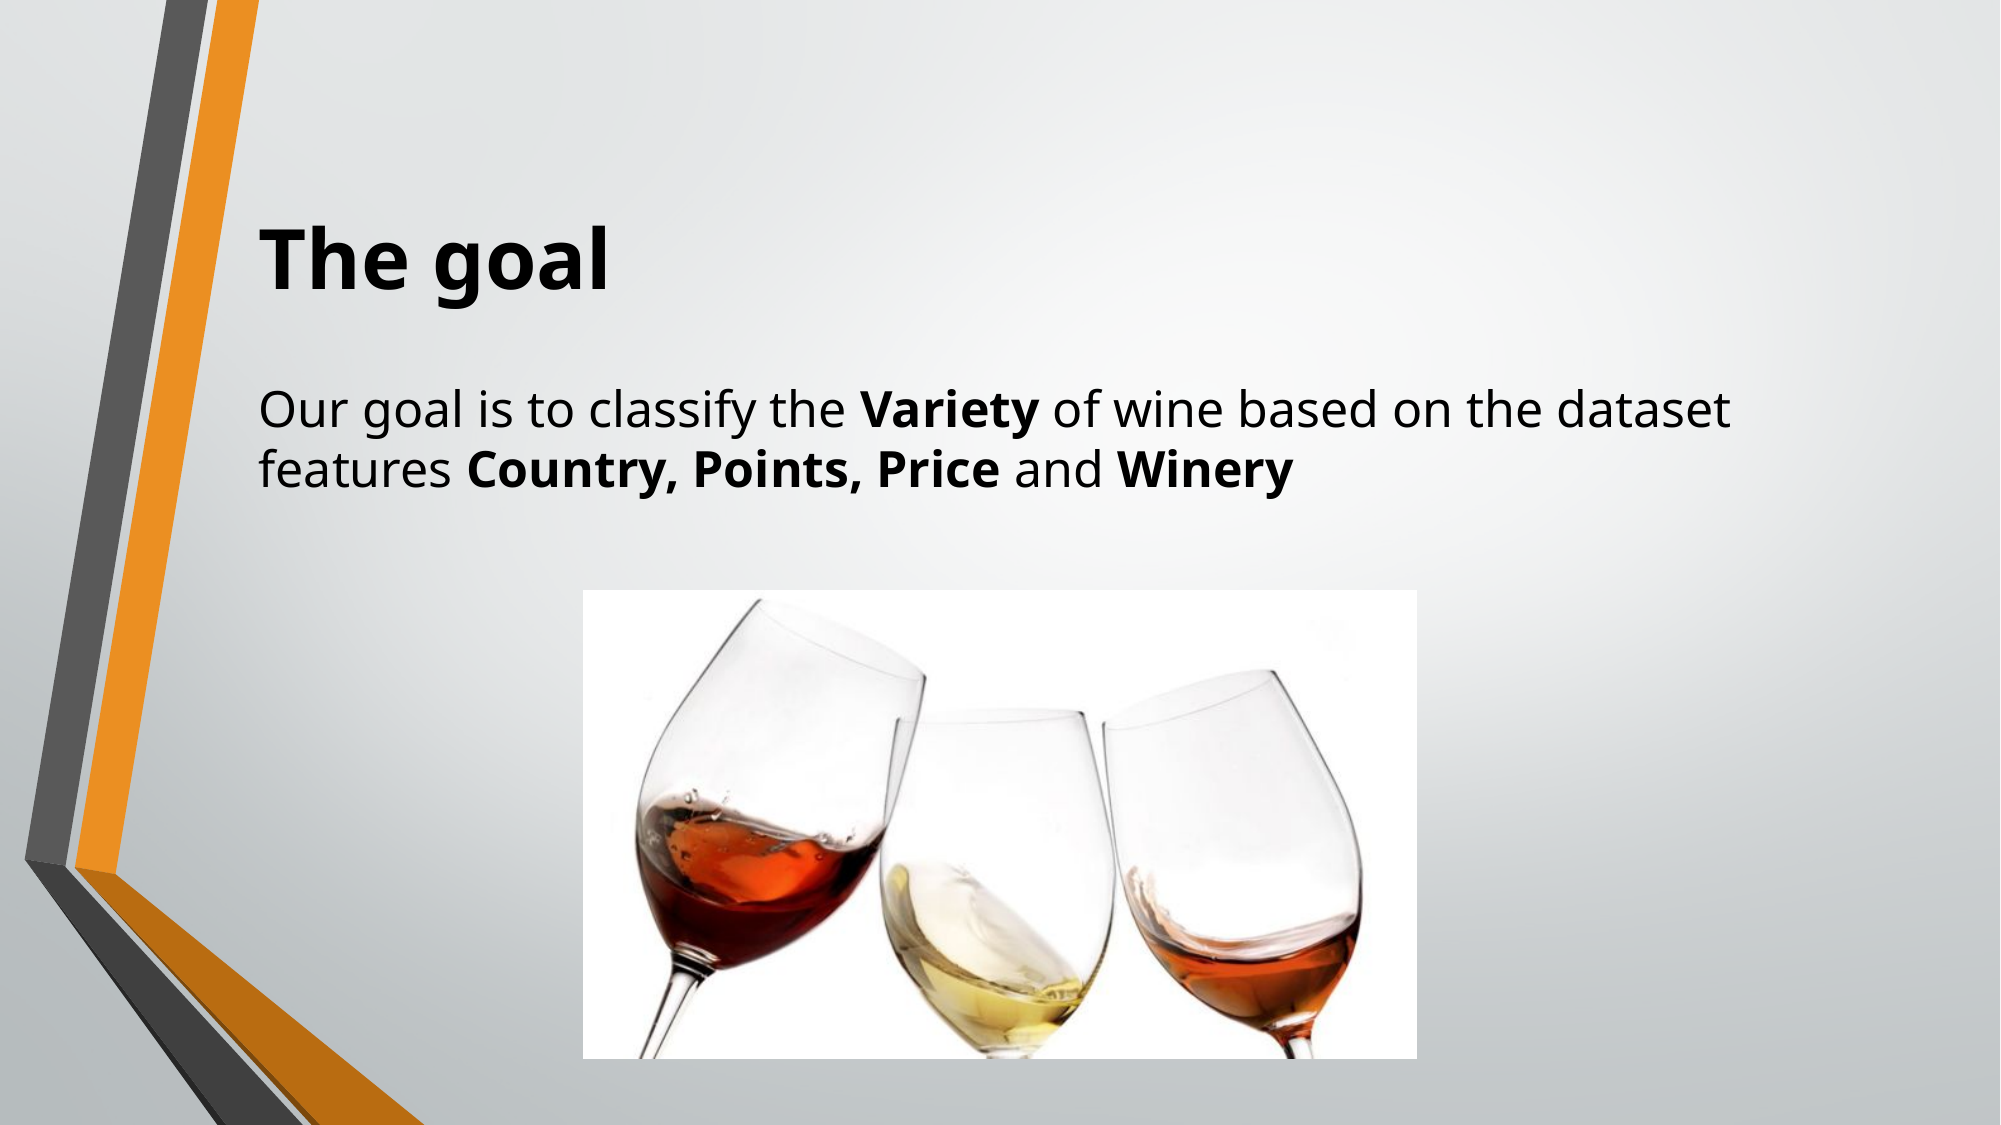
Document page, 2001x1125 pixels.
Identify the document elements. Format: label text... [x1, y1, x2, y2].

list Our goal is to classify the Variety of wine based on the dataset features Country, Points, Price and Winery [243, 359, 1887, 516]
title The goal [243, 112, 1887, 359]
picture [583, 590, 1417, 1059]
